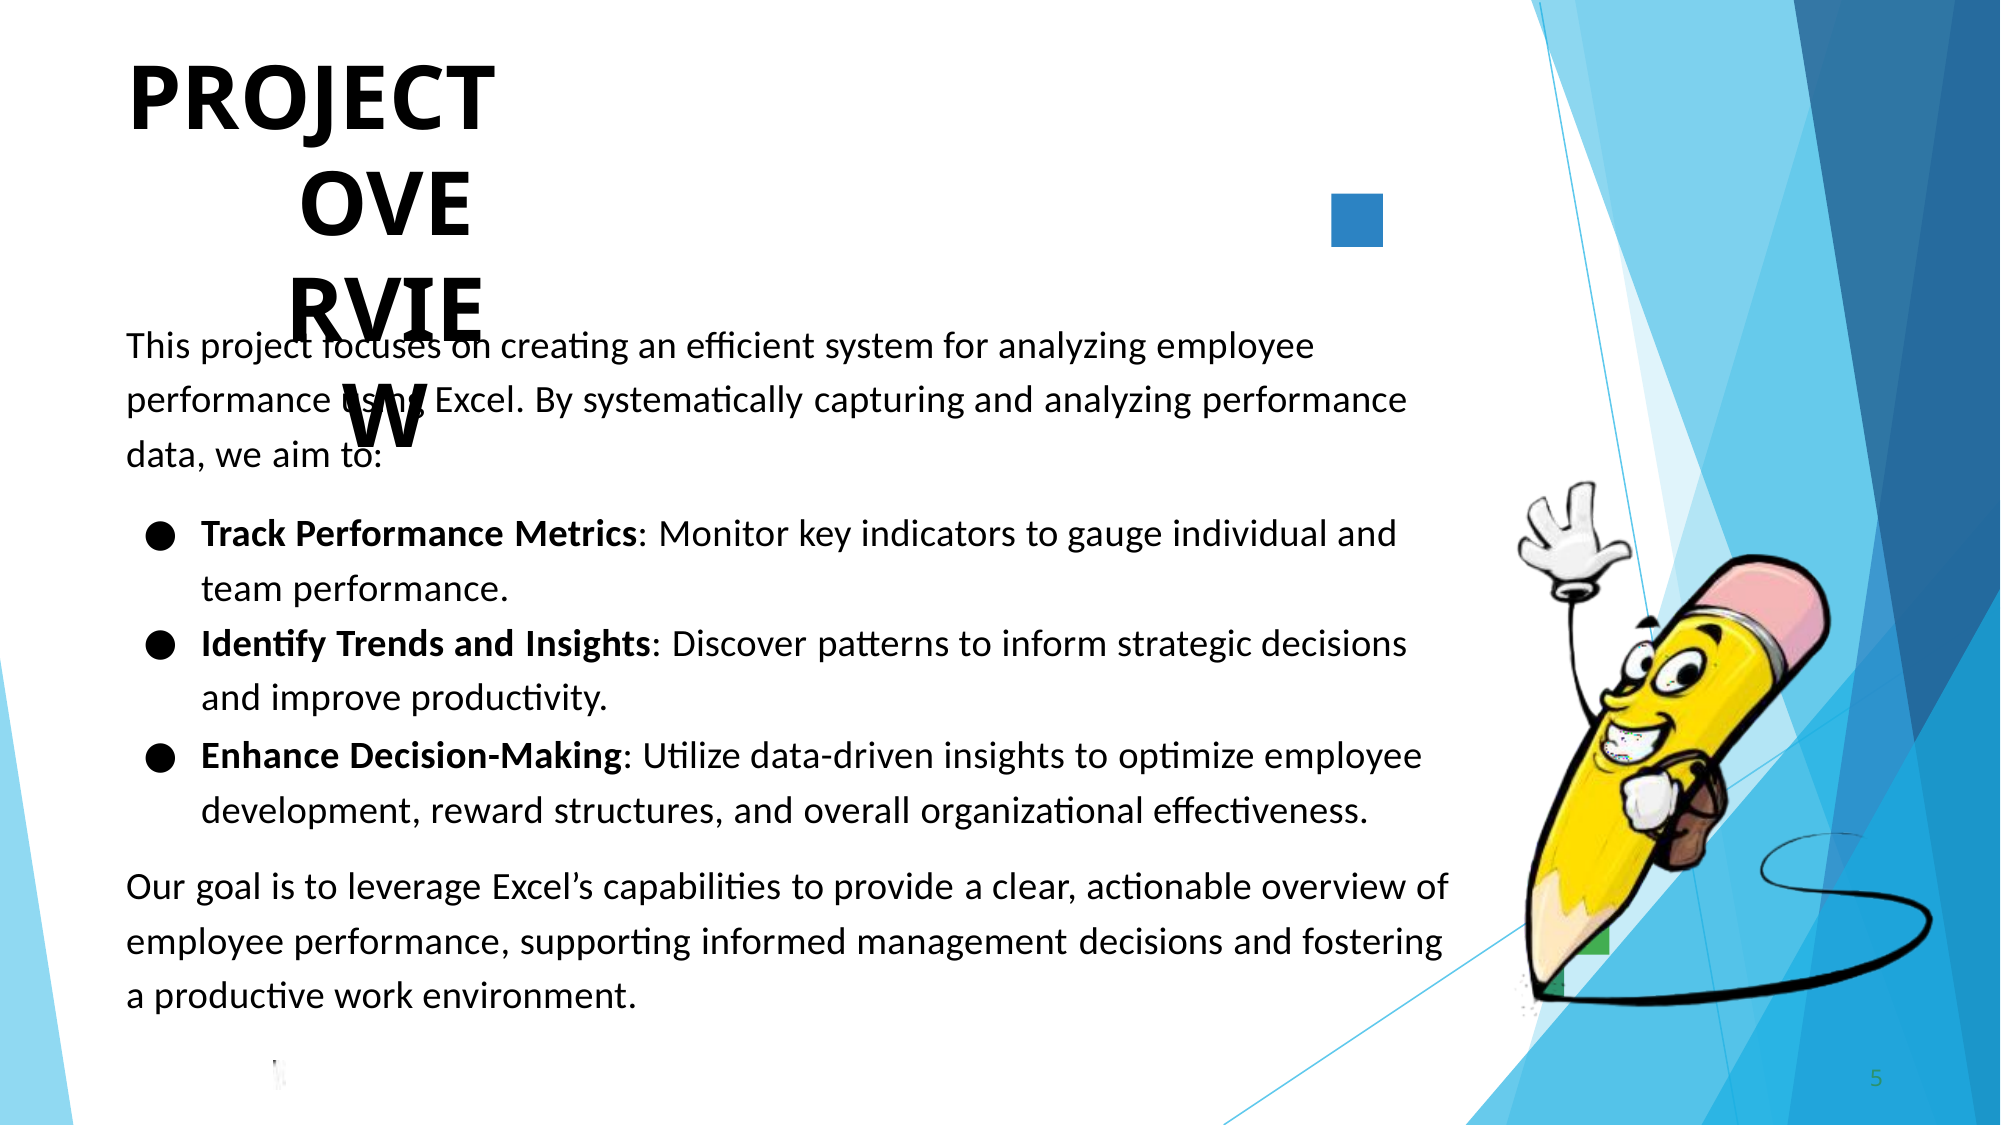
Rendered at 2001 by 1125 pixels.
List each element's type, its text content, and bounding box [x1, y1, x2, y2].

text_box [1420, 434, 2000, 1060]
text_box [1331, 193, 1383, 247]
slide_number 5 [1863, 1068, 1889, 1125]
text_box This project focuses on creating an efficient system for analyzing employee performance using Excel. By systematically capturing and analyzing performance data, we aim to: Track Performance Metrics: Monitor key indicators to gauge individual and team performance. Identify Trends and Insights: Discover patterns to inform strategic decisions and improve productivity. Enhance Decision-Making: Utilize data-driven insights to optimize employee development, reward structures, and overall organizational effectiveness. Our goal is to leverage Excel’s capabilities to provide a clear, actionable overview of employee performance, supporting informed management decisions and fostering a productive work environment. [123, 309, 1470, 1017]
picture [273, 1060, 287, 1091]
title PROJECT OVERVIEW [121, 37, 705, 466]
